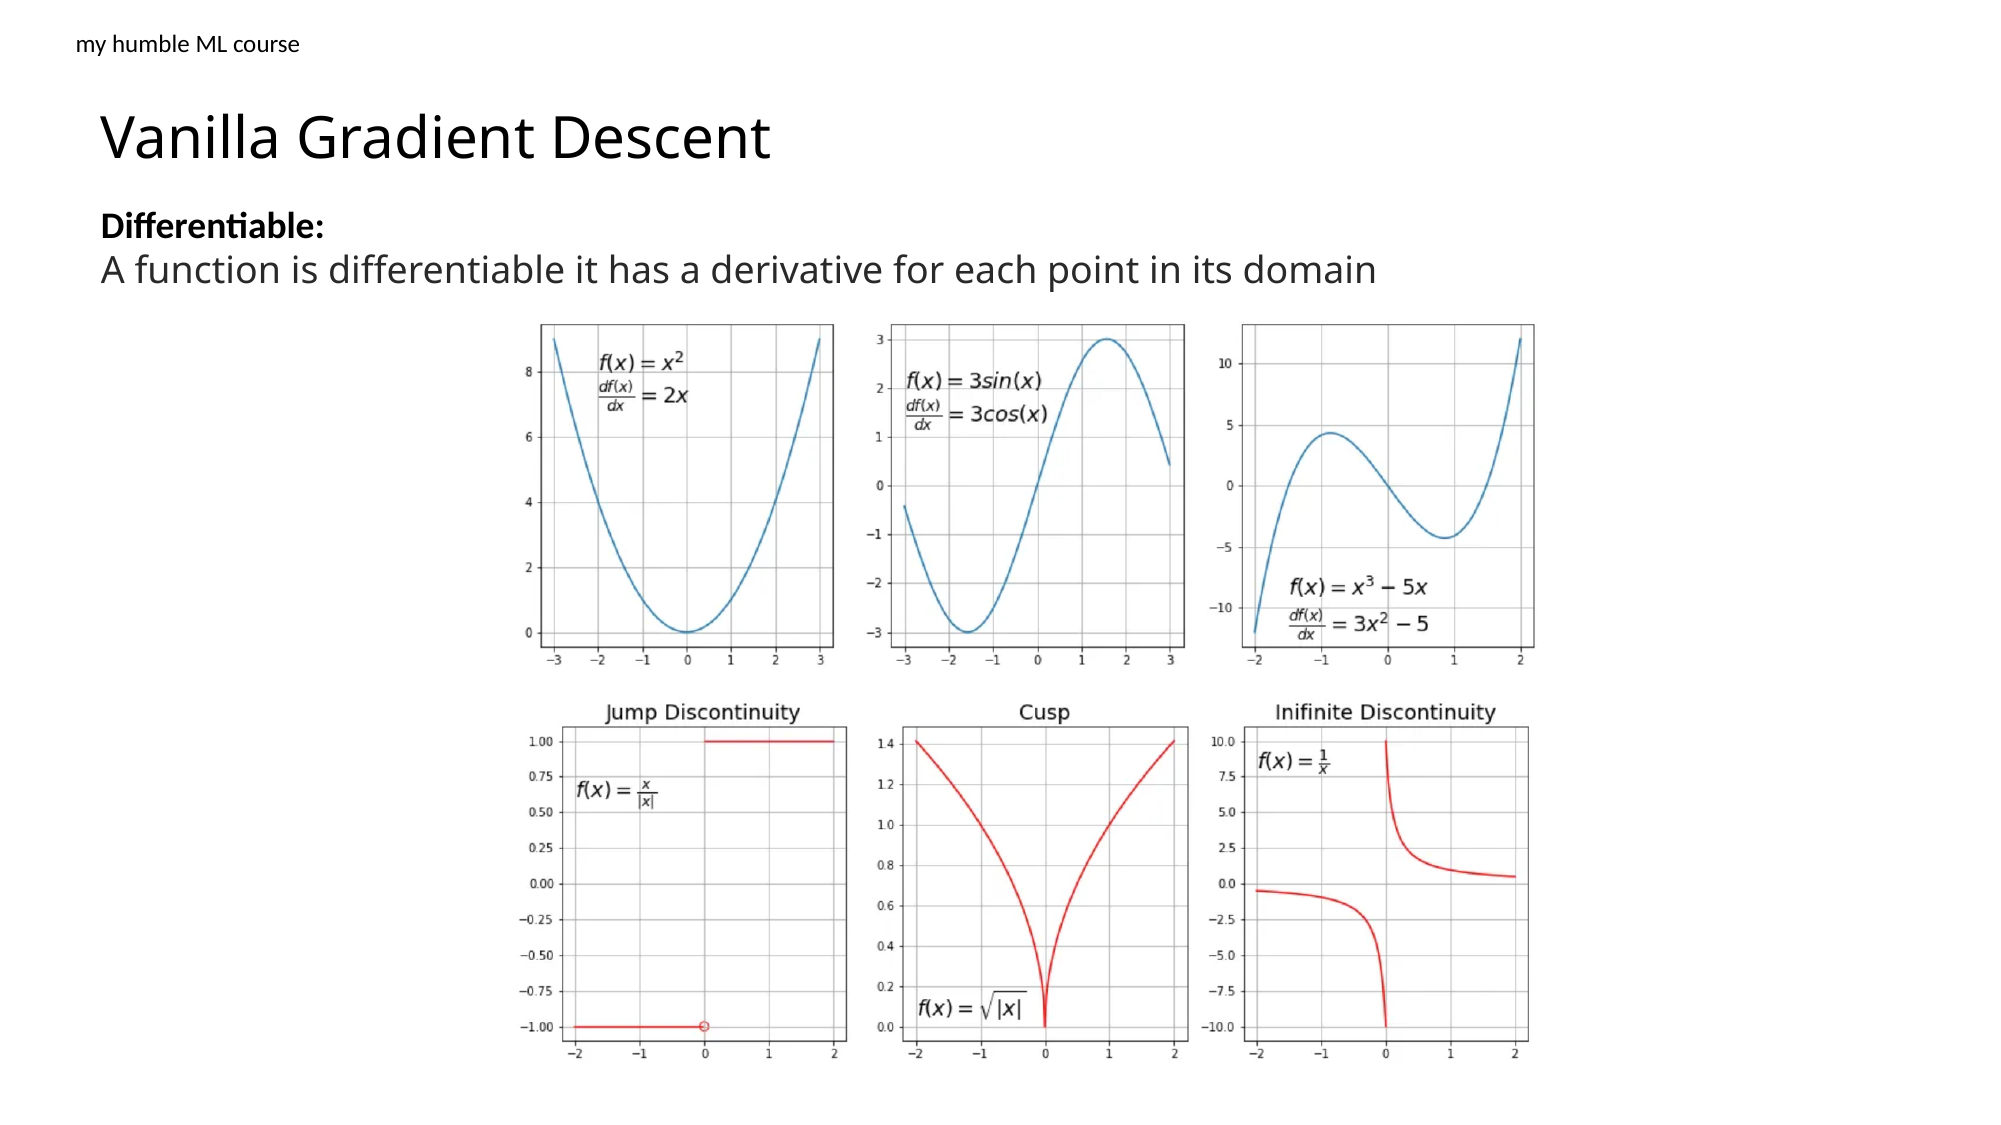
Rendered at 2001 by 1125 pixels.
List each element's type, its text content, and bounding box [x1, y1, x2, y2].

text_box Differentiable: A function is differentiable it has a derivative for each point in its domain [86, 193, 1878, 299]
text_box Vanilla Gradient Descent [86, 92, 1029, 177]
picture [513, 298, 1545, 676]
text_box my humble ML course [60, 22, 945, 64]
picture [513, 691, 1545, 1073]
